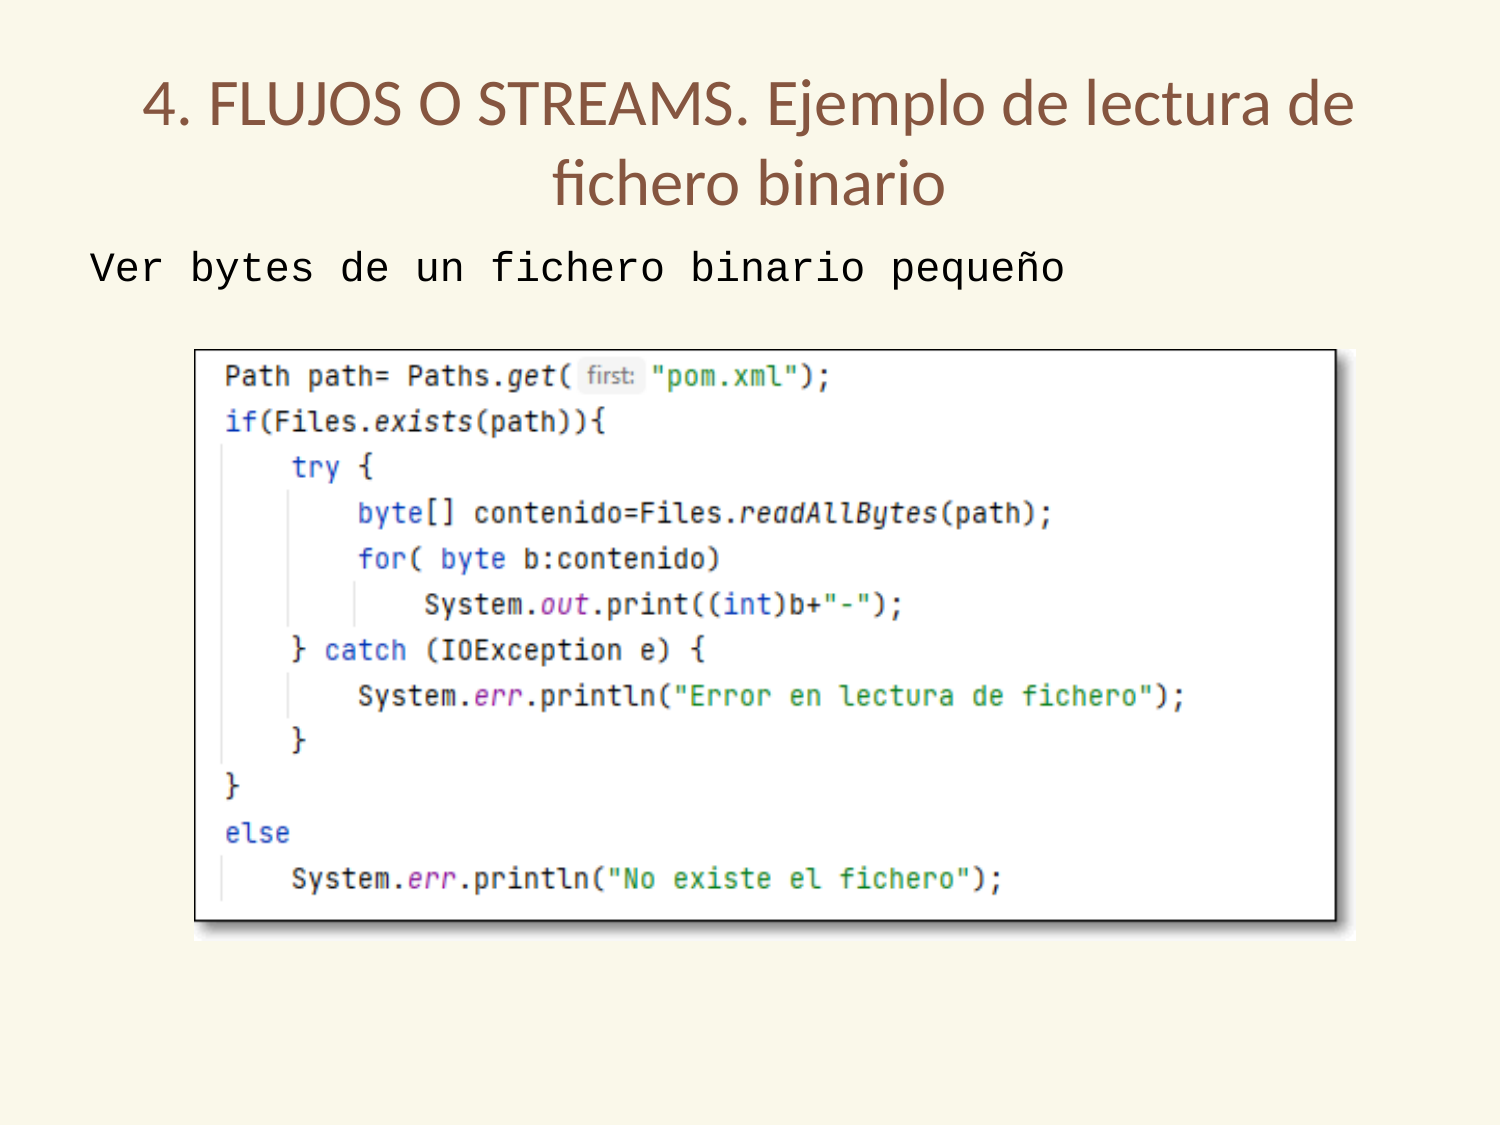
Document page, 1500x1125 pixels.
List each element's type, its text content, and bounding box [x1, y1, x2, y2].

text_box Ver bytes de un fichero binario pequeño [75, 231, 1447, 974]
picture [194, 349, 1356, 941]
text_box 4. FLUJOS O STREAMS. Ejemplo de lectura de fichero binario [75, 21, 1425, 257]
